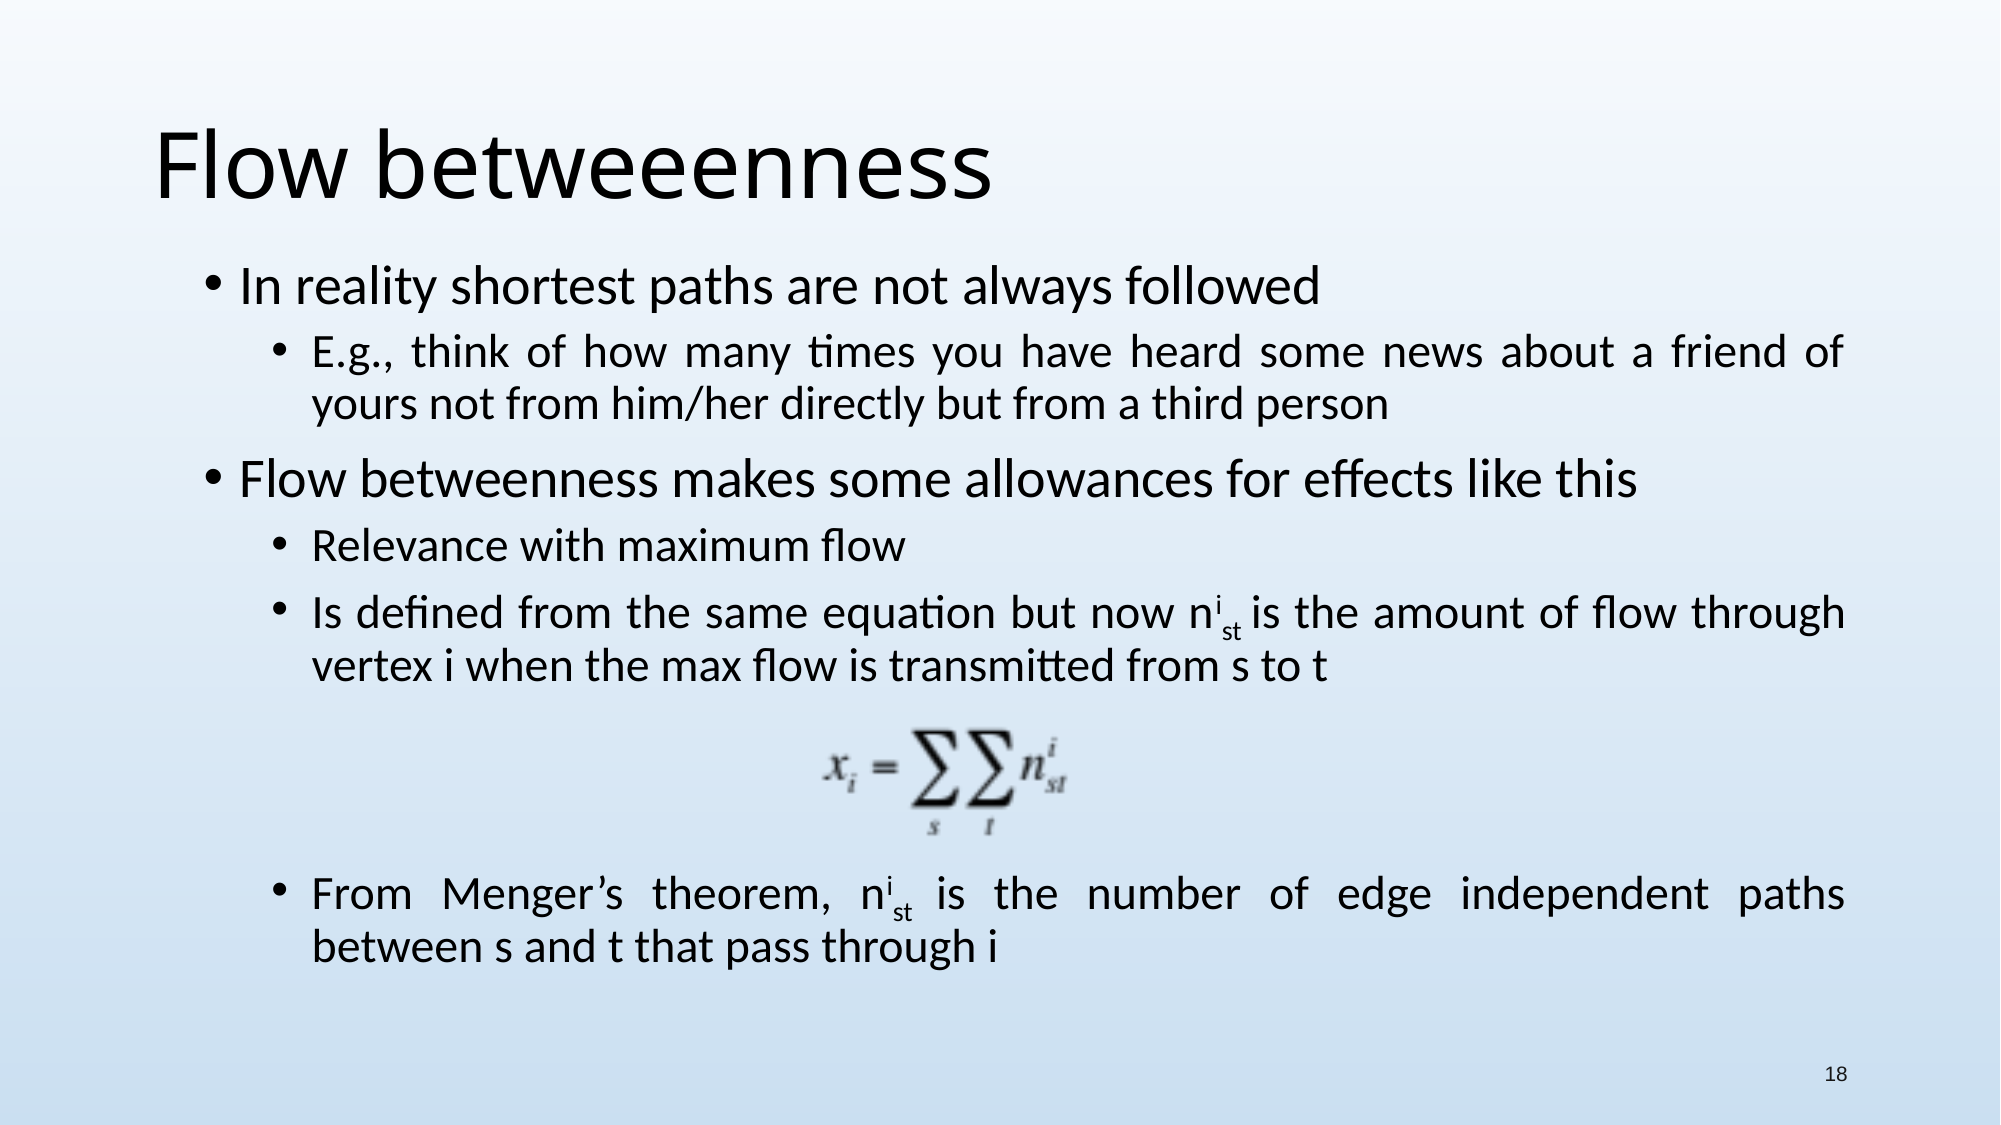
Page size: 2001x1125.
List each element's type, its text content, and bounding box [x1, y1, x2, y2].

list In reality shortest paths are not always followed E.g., think of how many times you have heard some news about a friend of yours not from him/her directly but from a third person Flow betweenness makes some allowances for effects like this Relevance with maximum flow Is defined from the same equation but now nist is the amount of flow through vertex i when the max flow is transmitted from s to t From Menger’s theorem, nist is the number of edge independent paths between s and t that pass through i [188, 248, 1863, 986]
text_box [817, 719, 1077, 840]
title Flow betweeenness [137, 59, 1863, 278]
slide_number 18 [1412, 1042, 1863, 1103]
